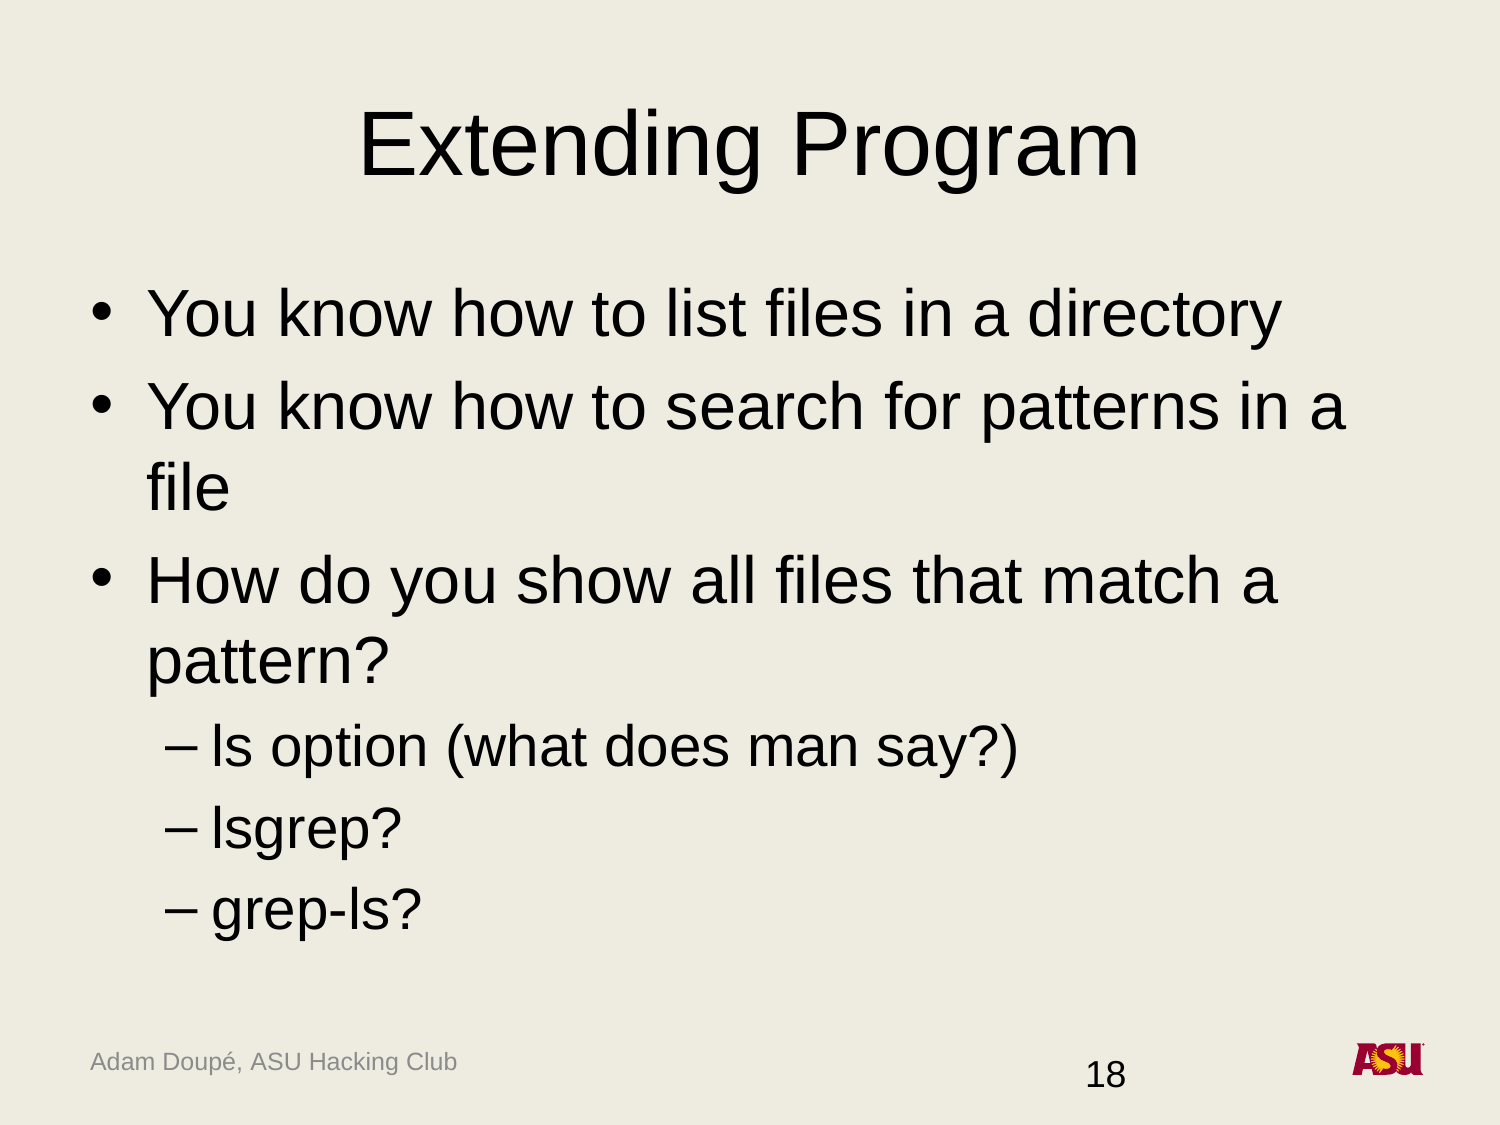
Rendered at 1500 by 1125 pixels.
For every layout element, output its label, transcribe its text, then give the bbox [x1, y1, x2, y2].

slide_number 18 [1070, 1042, 1421, 1103]
list You know how to list files in a directory You know how to search for patterns in a file How do you show all files that match a pattern? ls option (what does man say?) lsgrep? grep-ls? [75, 262, 1425, 1005]
title Extending Program [75, 45, 1425, 233]
